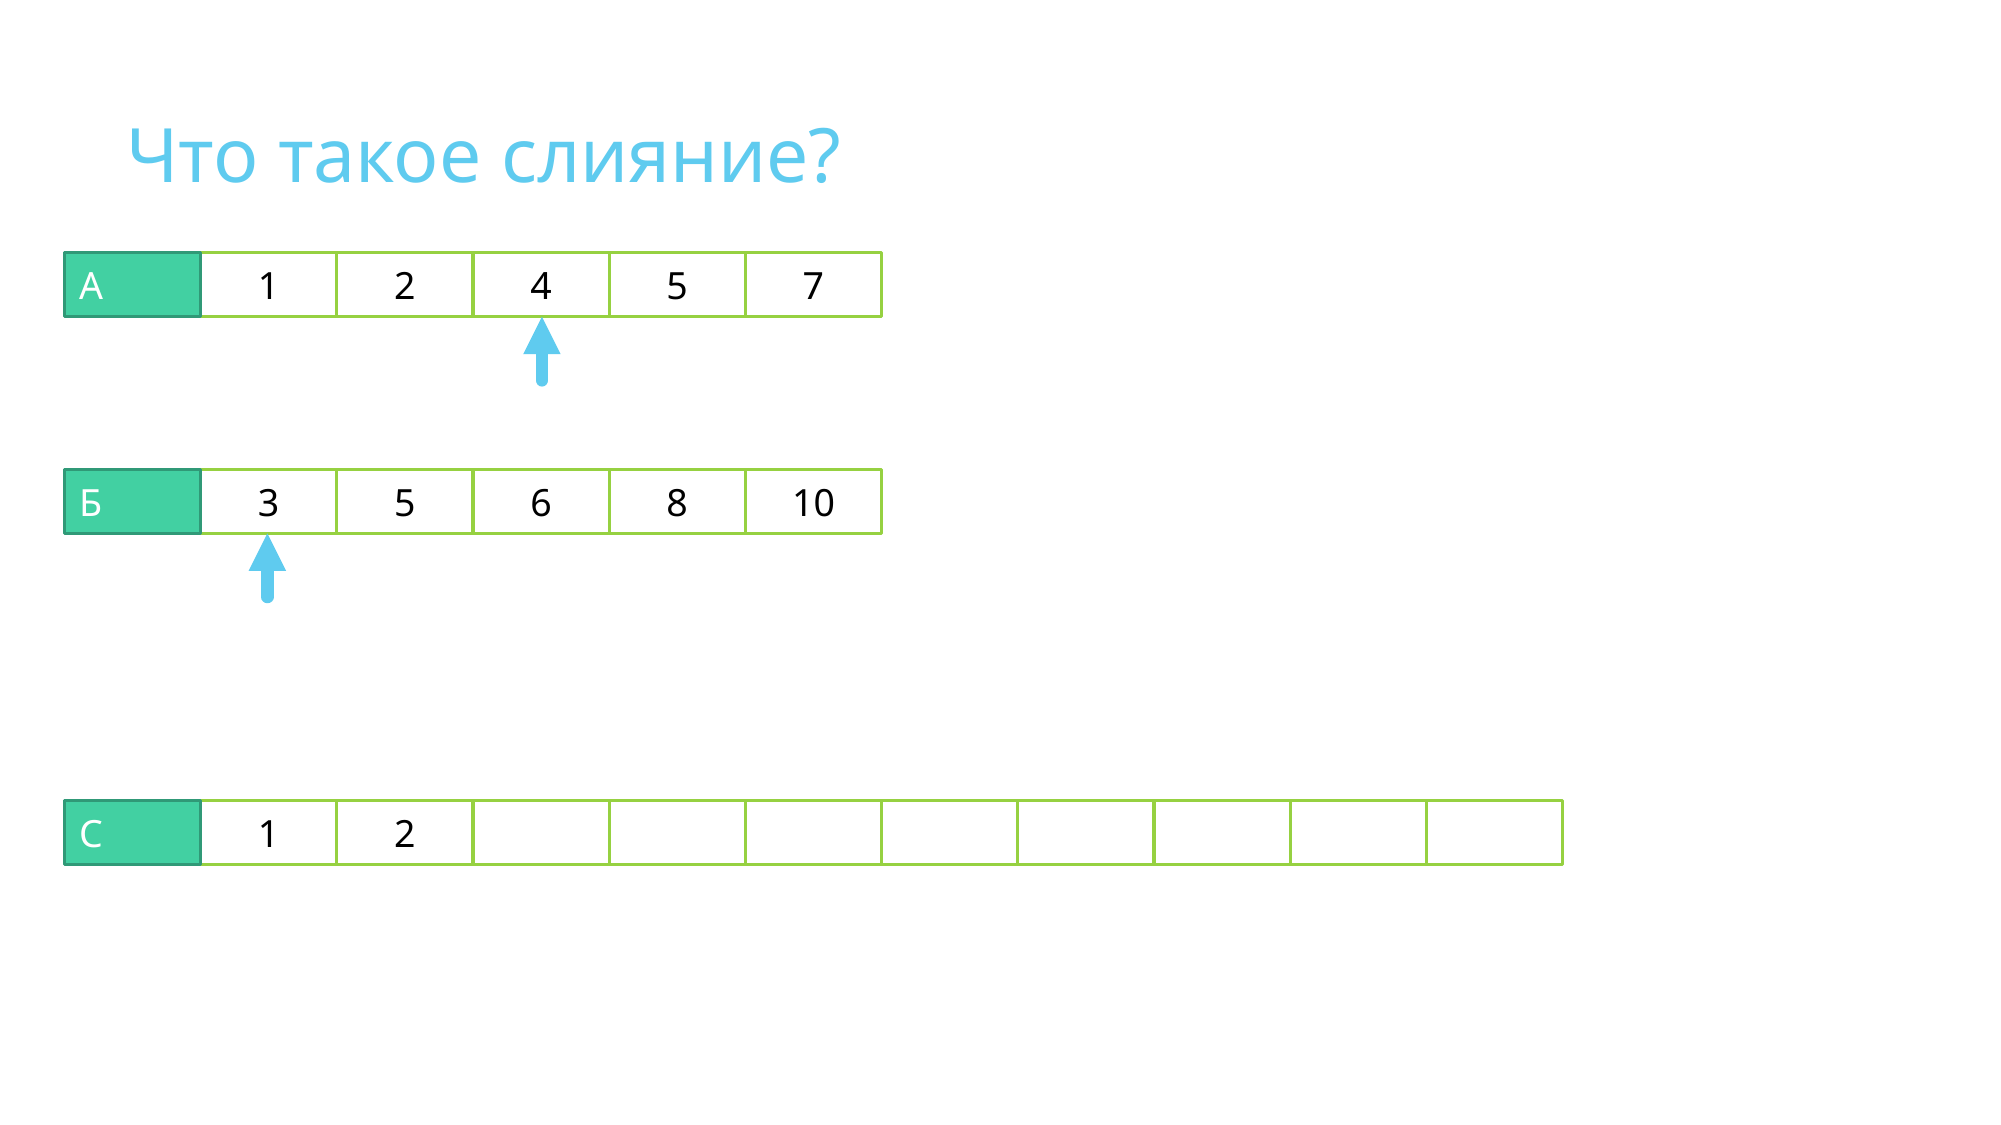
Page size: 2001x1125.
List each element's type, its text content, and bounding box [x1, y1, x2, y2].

text_box 2 [335, 799, 471, 866]
text_box [744, 799, 880, 866]
text_box A [63, 251, 202, 318]
text_box 5 [335, 468, 471, 535]
text_box [880, 799, 1016, 866]
text_box 10 [744, 468, 883, 535]
title Что такое слияние? [111, 99, 1522, 317]
text_box 8 [608, 468, 744, 535]
text_box 7 [744, 251, 883, 318]
text_box 1 [202, 251, 335, 318]
text_box С [63, 799, 202, 866]
text_box [608, 799, 744, 866]
text_box [1425, 799, 1564, 866]
text_box [1289, 799, 1425, 866]
text_box Б [63, 468, 202, 535]
text_box [1016, 799, 1152, 866]
text_box 3 [202, 468, 335, 535]
text_box 1 [202, 799, 335, 866]
text_box 6 [471, 468, 608, 535]
text_box 4 [471, 251, 608, 318]
text_box [471, 799, 608, 866]
text_box 2 [335, 251, 471, 318]
text_box 5 [608, 251, 744, 318]
text_box [1152, 799, 1289, 866]
